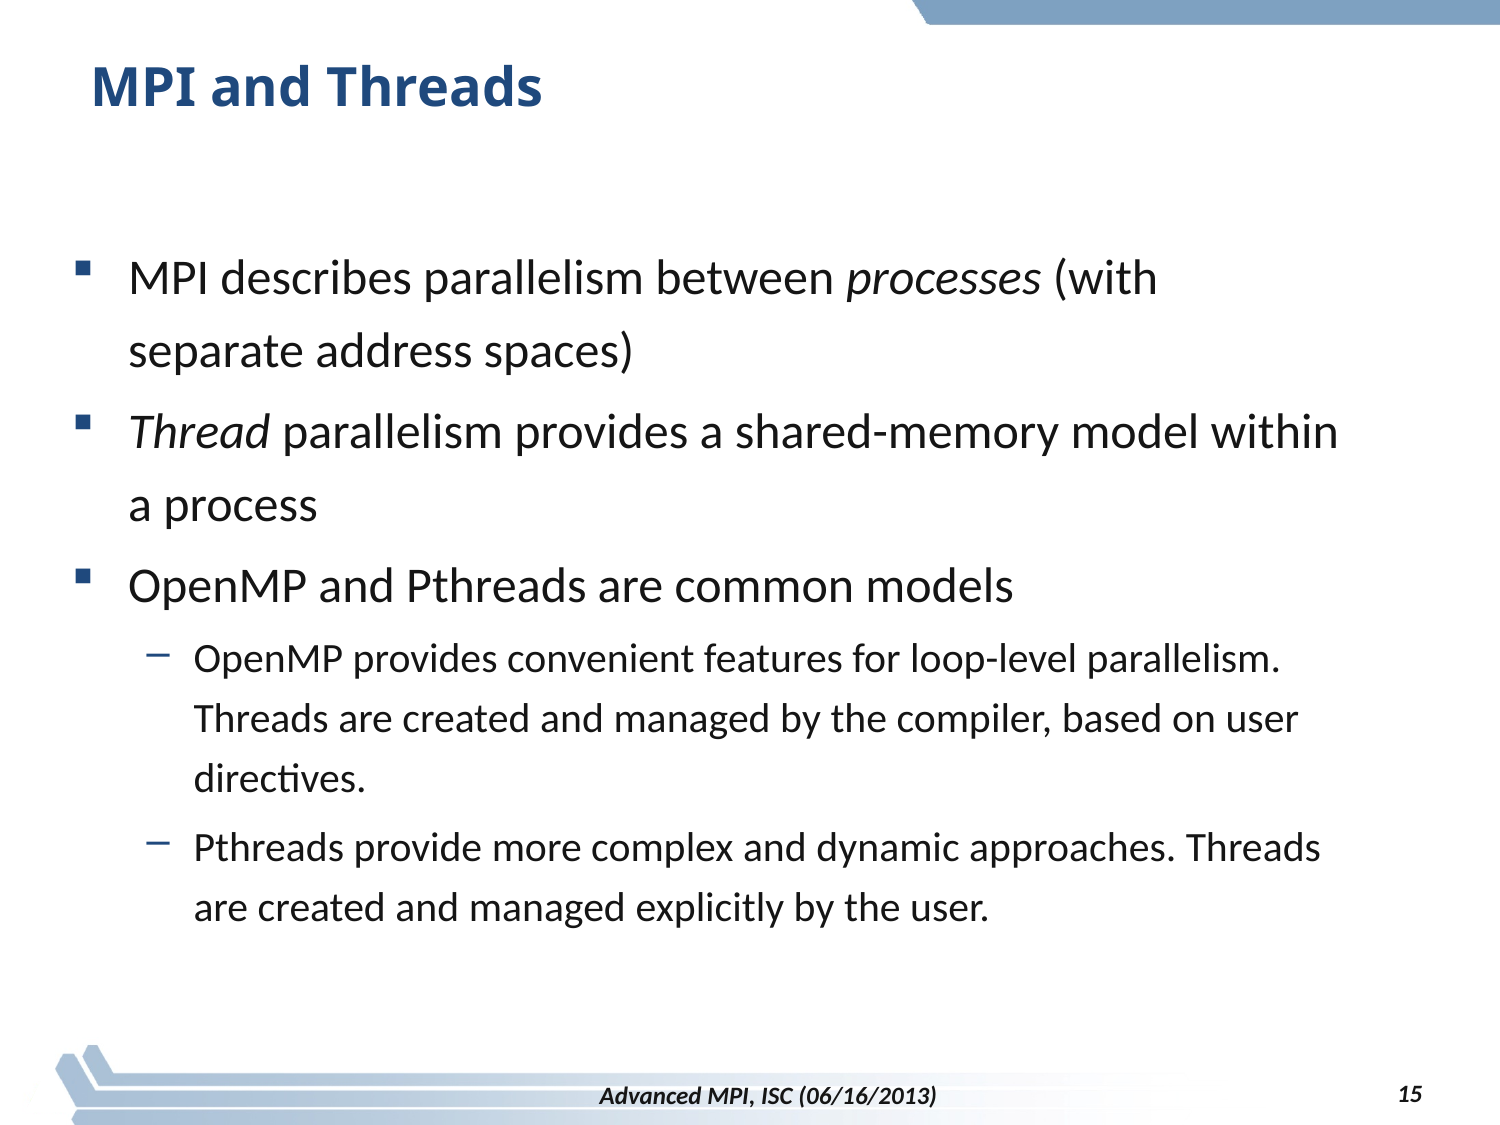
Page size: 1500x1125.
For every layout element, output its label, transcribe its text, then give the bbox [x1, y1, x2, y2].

slide_number 15 [1275, 1072, 1438, 1113]
footer Advanced MPI, ISC (06/16/2013) [324, 1074, 1213, 1116]
picture [0, 0, 1500, 26]
list MPI describes parallelism between processes (with separate address spaces) Thread parallelism provides a shared-memory model within a process OpenMP and Pthreads are common models OpenMP provides convenient features for loop-level parallelism. Threads are created and managed by the compiler, based on user directives. Pthreads provide more complex and dynamic approaches. Threads are created and managed explicitly by the user. [56, 225, 1359, 841]
picture [0, 1037, 1500, 1125]
title MPI and Threads [74, 44, 1426, 176]
